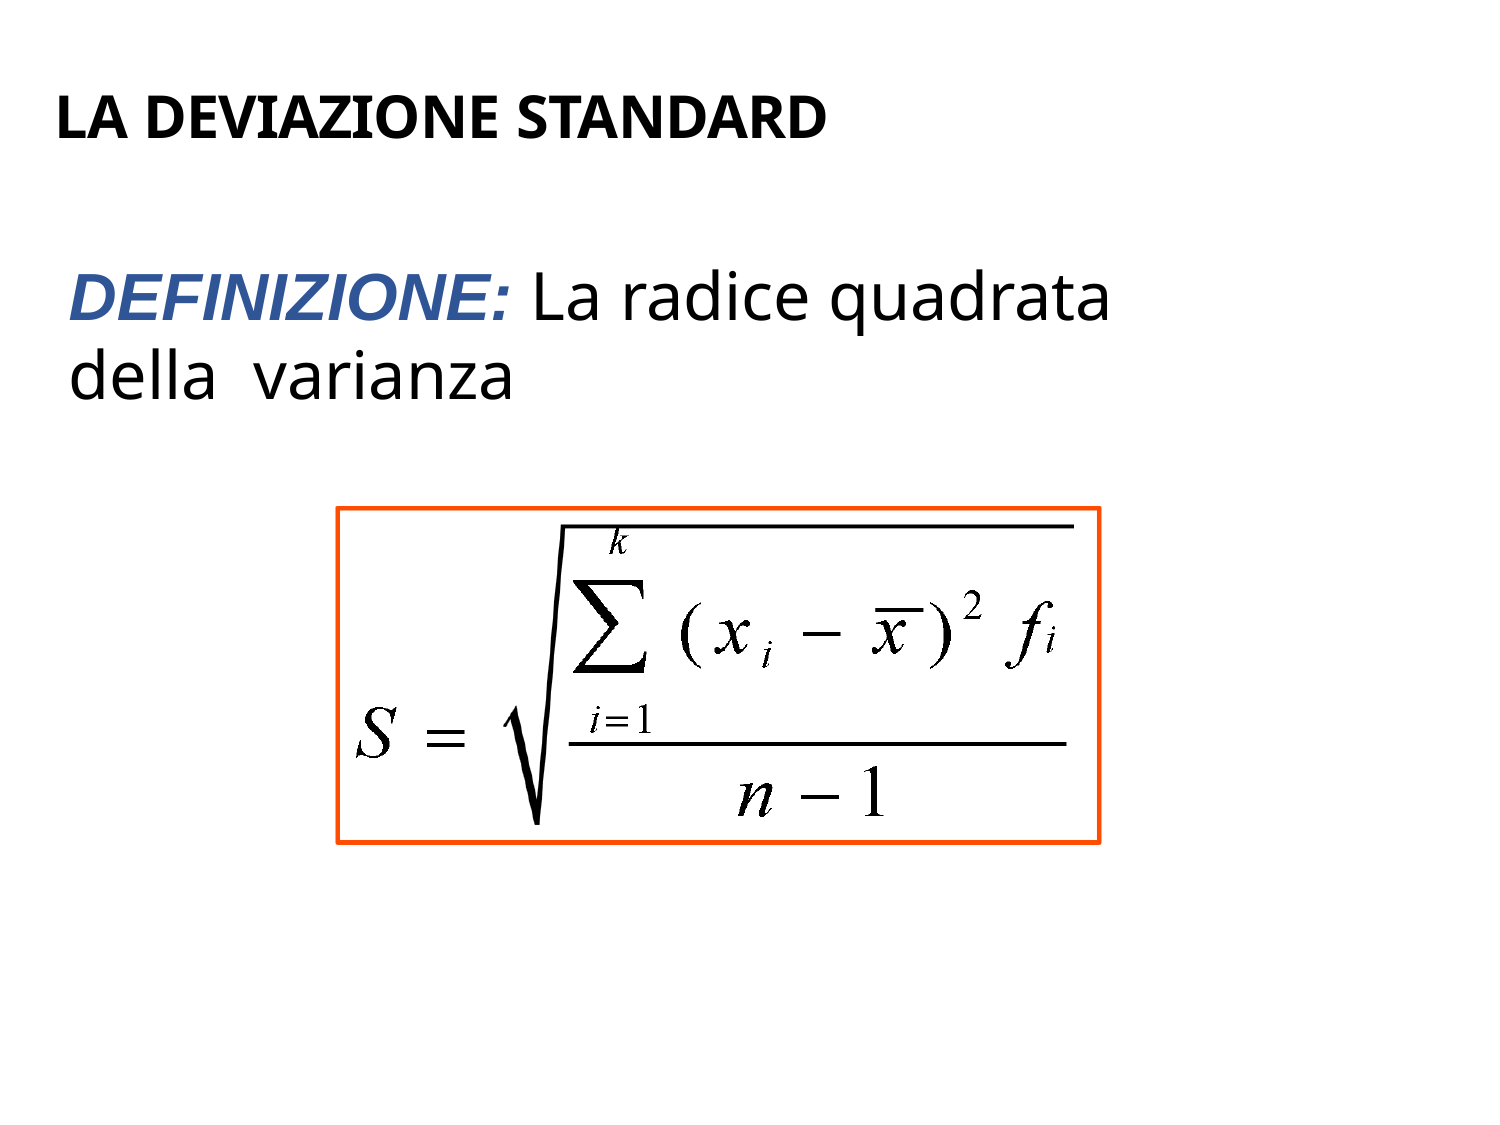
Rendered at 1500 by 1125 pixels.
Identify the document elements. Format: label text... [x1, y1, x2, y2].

picture [321, 485, 1123, 864]
text_box LA DEVIAZIONE STANDARD DEFINIZIONE: La radice quadrata della varianza [52, 76, 1248, 413]
